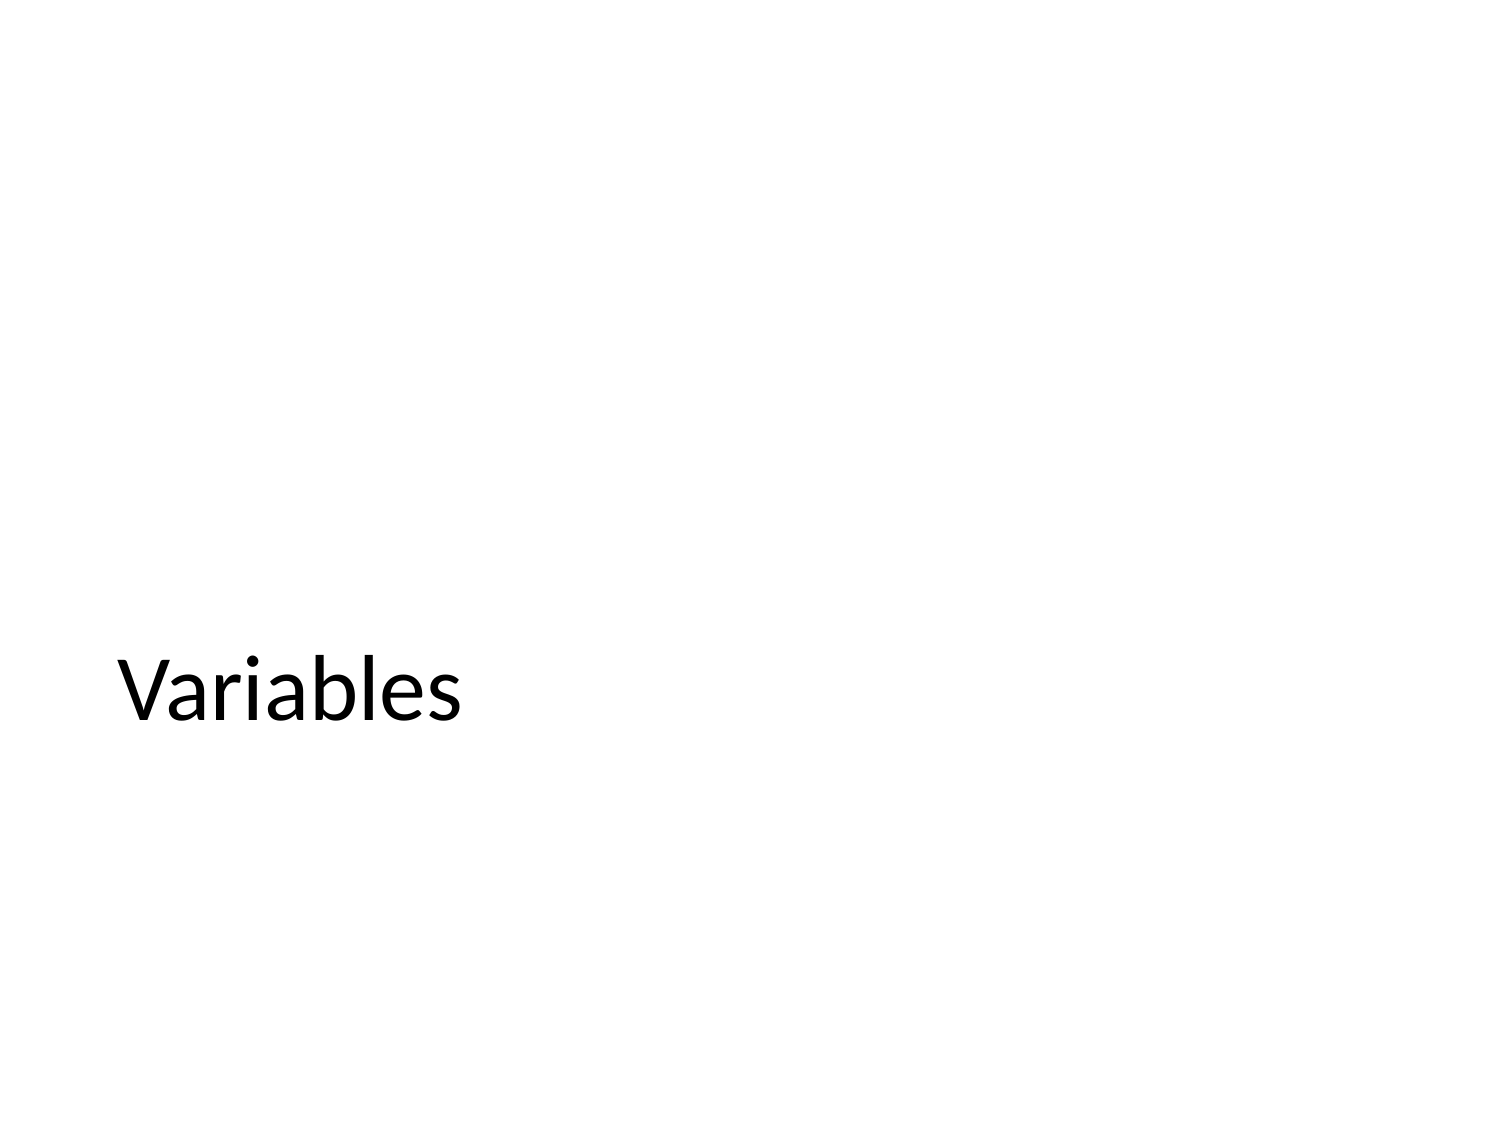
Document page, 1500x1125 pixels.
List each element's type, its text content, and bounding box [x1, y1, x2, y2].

title Variables [102, 280, 1397, 749]
